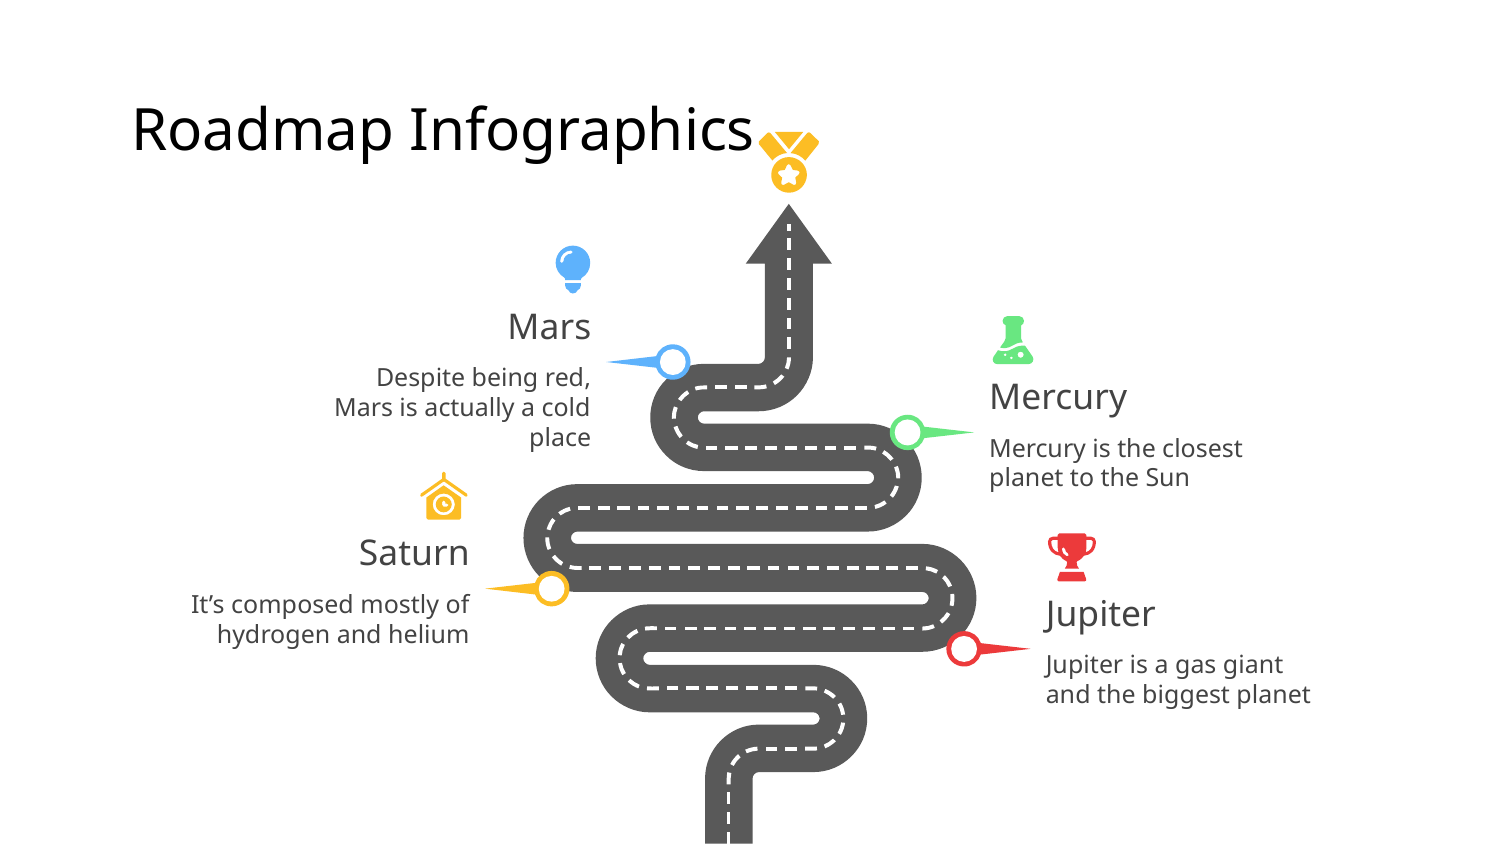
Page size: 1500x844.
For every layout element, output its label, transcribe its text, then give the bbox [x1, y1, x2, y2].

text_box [175, 471, 570, 662]
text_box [946, 533, 1341, 722]
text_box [523, 203, 977, 844]
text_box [889, 315, 1284, 506]
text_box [758, 131, 820, 193]
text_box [296, 245, 691, 435]
title Roadmap Infographics [116, 88, 1384, 167]
